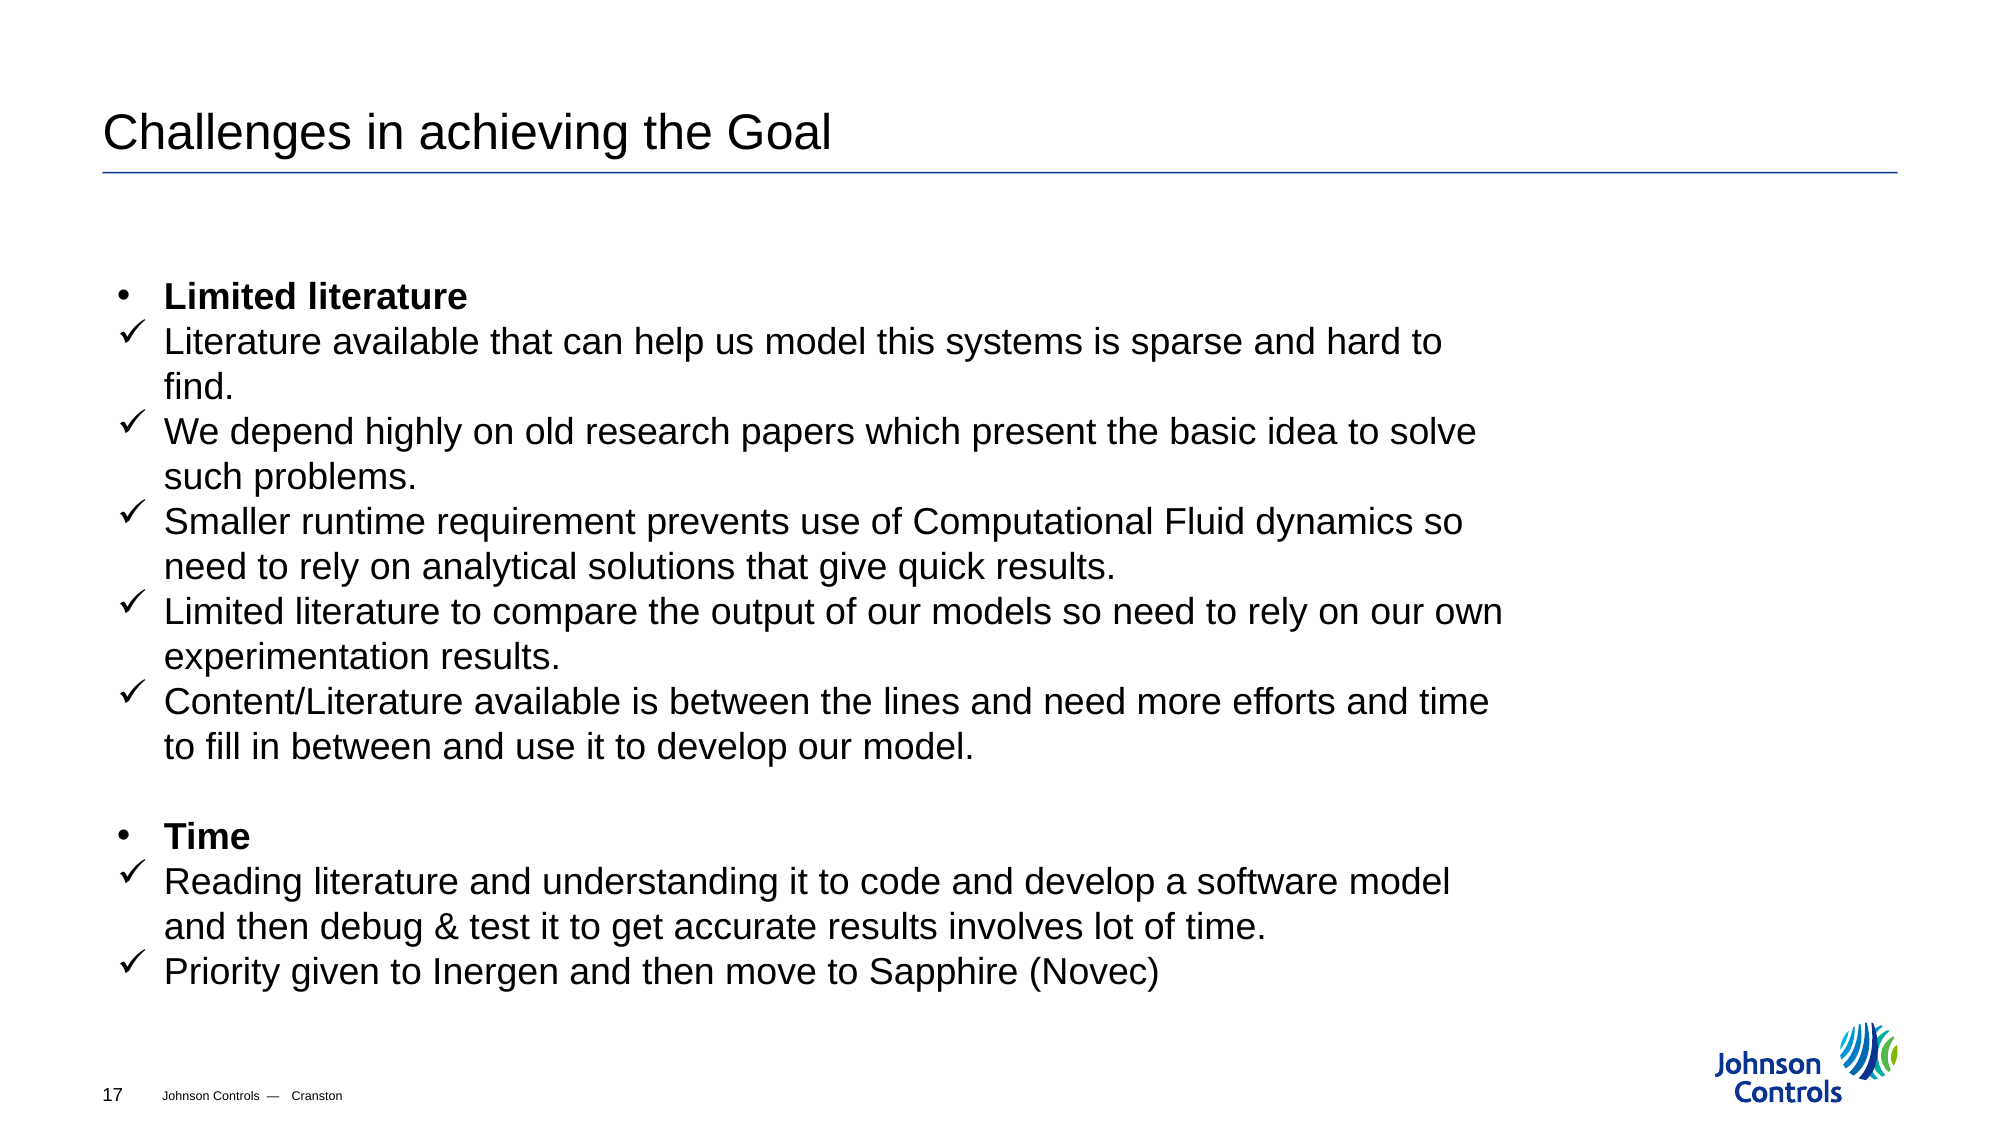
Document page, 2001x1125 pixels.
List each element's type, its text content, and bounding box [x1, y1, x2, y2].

title Challenges in achieving the Goal [102, 31, 1898, 161]
footer Cranston [291, 1079, 1331, 1112]
text_box Limited literature Literature available that can help us model this systems is sparse and hard to find. We depend highly on old research papers which present the basic idea to solve such problems. Smaller runtime requirement prevents use of Computational Fluid dynamics so need to rely on analytical solutions that give quick results. Limited literature to compare the output of our models so need to rely on our own experimentation results. Content/Literature available is between the lines and need more efforts and time to fill in between and use it to develop our model. Time Reading literature and understanding it to code and develop a software model and then debug & test it to get accurate results involves lot of time. Priority given to Inergen and then move to Sapphire (Novec) [102, 219, 1520, 1000]
